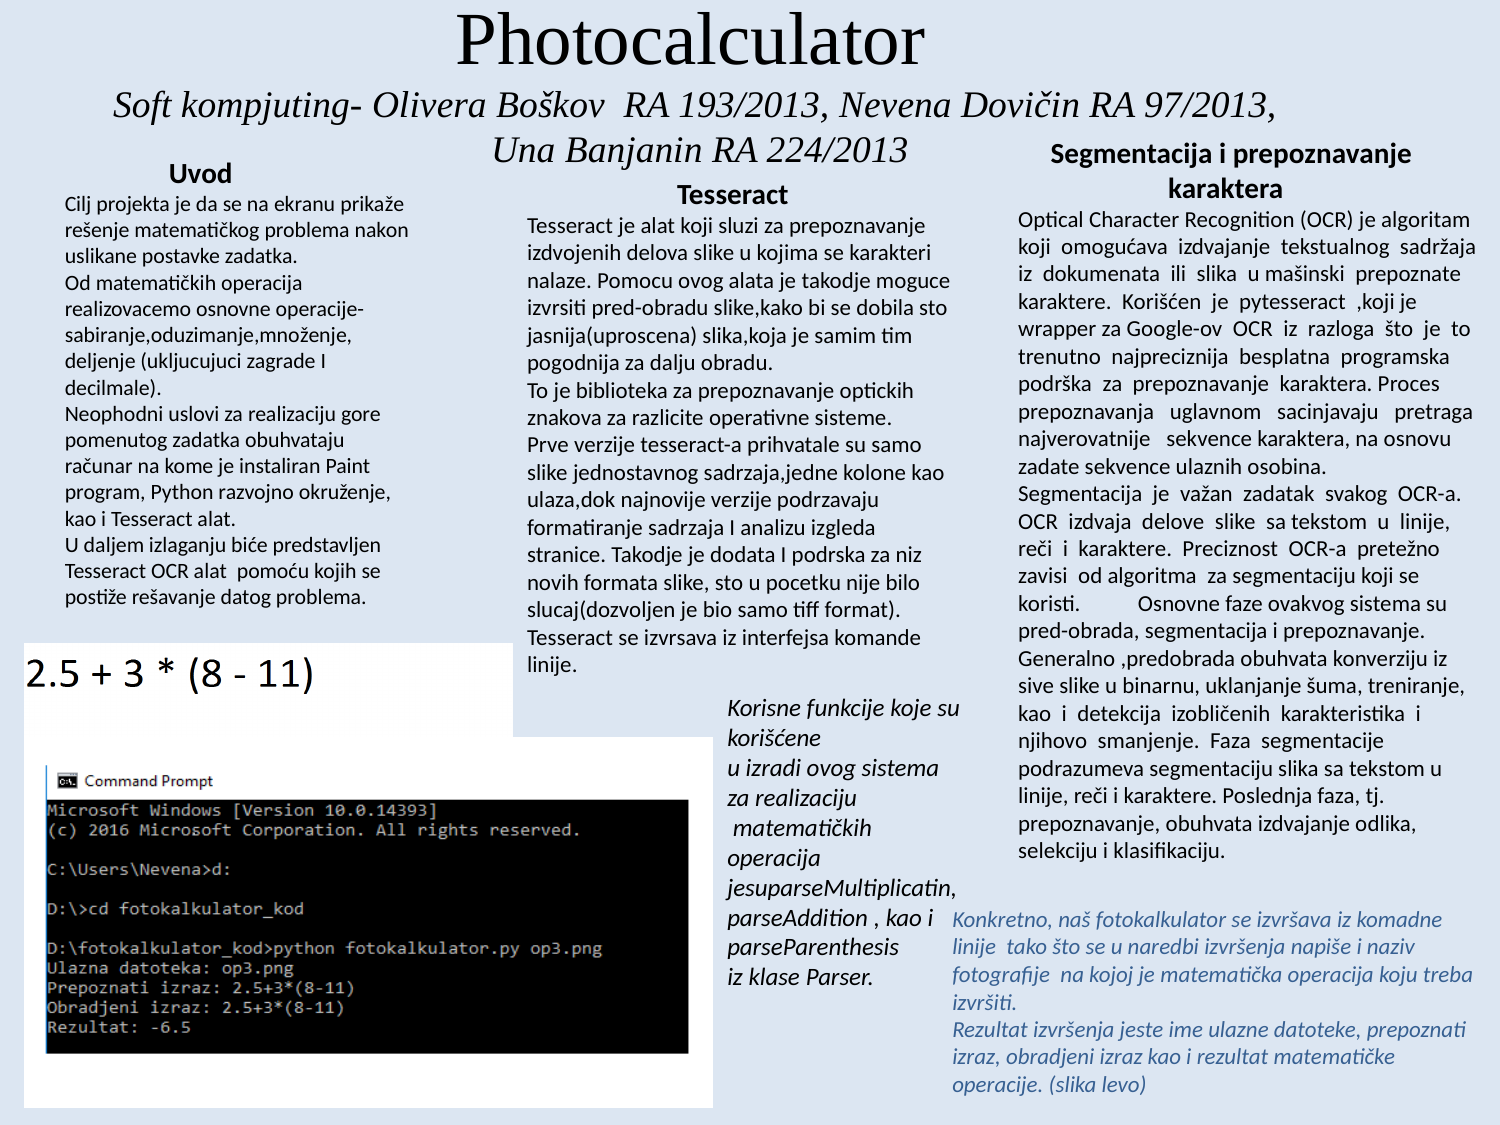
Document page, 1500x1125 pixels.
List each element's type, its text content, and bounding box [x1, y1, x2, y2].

picture [24, 643, 713, 1109]
text_box Uvod Cilj projekta je da se na ekranu prikaže rešenje matematičkog problema nakon uslikane postavke zadatka. Od matematičkih operacija realizovacemo osnovne operacije- sabiranje,oduzimanje,množenje, deljenje (ukljucujuci zagrade I decilmale). Neophodni uslovi za realizaciju gore pomenutog zadatka obuhvataju računar na kome je instaliran Paint program, Python razvojno okruženje, kao i Tesseract alat. U daljem izlaganju biće predstavljen Tesseract OCR alat pomoću kojih se postiže rešavanje datog problema. [49, 147, 425, 642]
title Photocalculator Soft kompjuting- Olivera Boškov RA 193/2013, Nevena Dovičin RA 97/2013, Una Banjanin RA 224/2013 [62, 0, 1338, 247]
text_box Segmentacija i prepoznavanje karaktera Optical Character Recognition (OCR) je algoritam koji omogućava izdvajanje tekstualnog sadržaja iz dokumenata ili slika u mašinski prepoznate karaktere. Korišćen je pytesseract ,koji je wrapper za Google-ov OCR iz razloga što je to trenutno najpreciznija besplatna programska podrška za prepoznavanje karaktera. Proces prepoznavanja uglavnom sacinjavaju pretraga najverovatnije sekvence karaktera, na osnovu zadate sekvence ulaznih osobina. Segmentacija je važan zadatak svakog OCR-a. OCR izdvaja delove slike sa tekstom u linije, reči i karaktere. Preciznost OCR-a pretežno zavisi od algoritma za segmentaciju koji se koristi. Osnovne faze ovakvog sistema su pred-obrada, segmentacija i prepoznavanje. Generalno ,predobrada obuhvata konverziju iz sive slike u binarnu, uklanjanje šuma, treniranje, kao i detekcija izobličenih karakteristika i njihovo smanjenje. Faza segmentacije podrazumeva segmentaciju slika sa tekstom u linije, reči i karaktere. Poslednja faza, tj. prepoznavanje, obuhvata izdvajanje odlika, selekciju i klasifikaciju. [1003, 126, 1500, 897]
text_box Korisne funkcije koje su korišćene u izradi ovog sistema za realizaciju matematičkih operacija jesuparseMultiplicatin, parseAddition , kao i parseParenthesis iz klase Parser. [712, 684, 975, 999]
text_box Konkretno, naš fotokalkulator se izvršava iz komadne linije tako što se u naredbi izvršenja napiše i naziv fotografije na kojoj je matematička operacija koju treba izvršiti. Rezultat izvršenja jeste ime ulazne datoteke, prepoznati izraz, obradjeni izraz kao i rezultat matematičke operacije. (slika levo) [937, 897, 1500, 1105]
text_box Tesseract Tesseract je alat koji sluzi za prepoznavanje izdvojenih delova slike u kojima se karakteri nalaze. Pomocu ovog alata je takodje moguce izvrsiti pred-obradu slike,kako bi se dobila sto jasnija(uproscena) slika,koja je samim tim pogodnija za dalju obradu. To je biblioteka za prepoznavanje optickih znakova za razlicite operativne sisteme. Prve verzije tesseract-a prihvatale su samo slike jednostavnog sadrzaja,jedne kolone kao ulaza,dok najnovije verzije podrzavaju formatiranje sadrzaja I analizu izgleda stranice. Takodje je dodata I podrska za niz novih formata slike, sto u pocetku nije bilo slucaj(dozvoljen je bio samo tiff format). Tesseract se izvrsava iz interfejsa komande linije. [512, 168, 975, 685]
